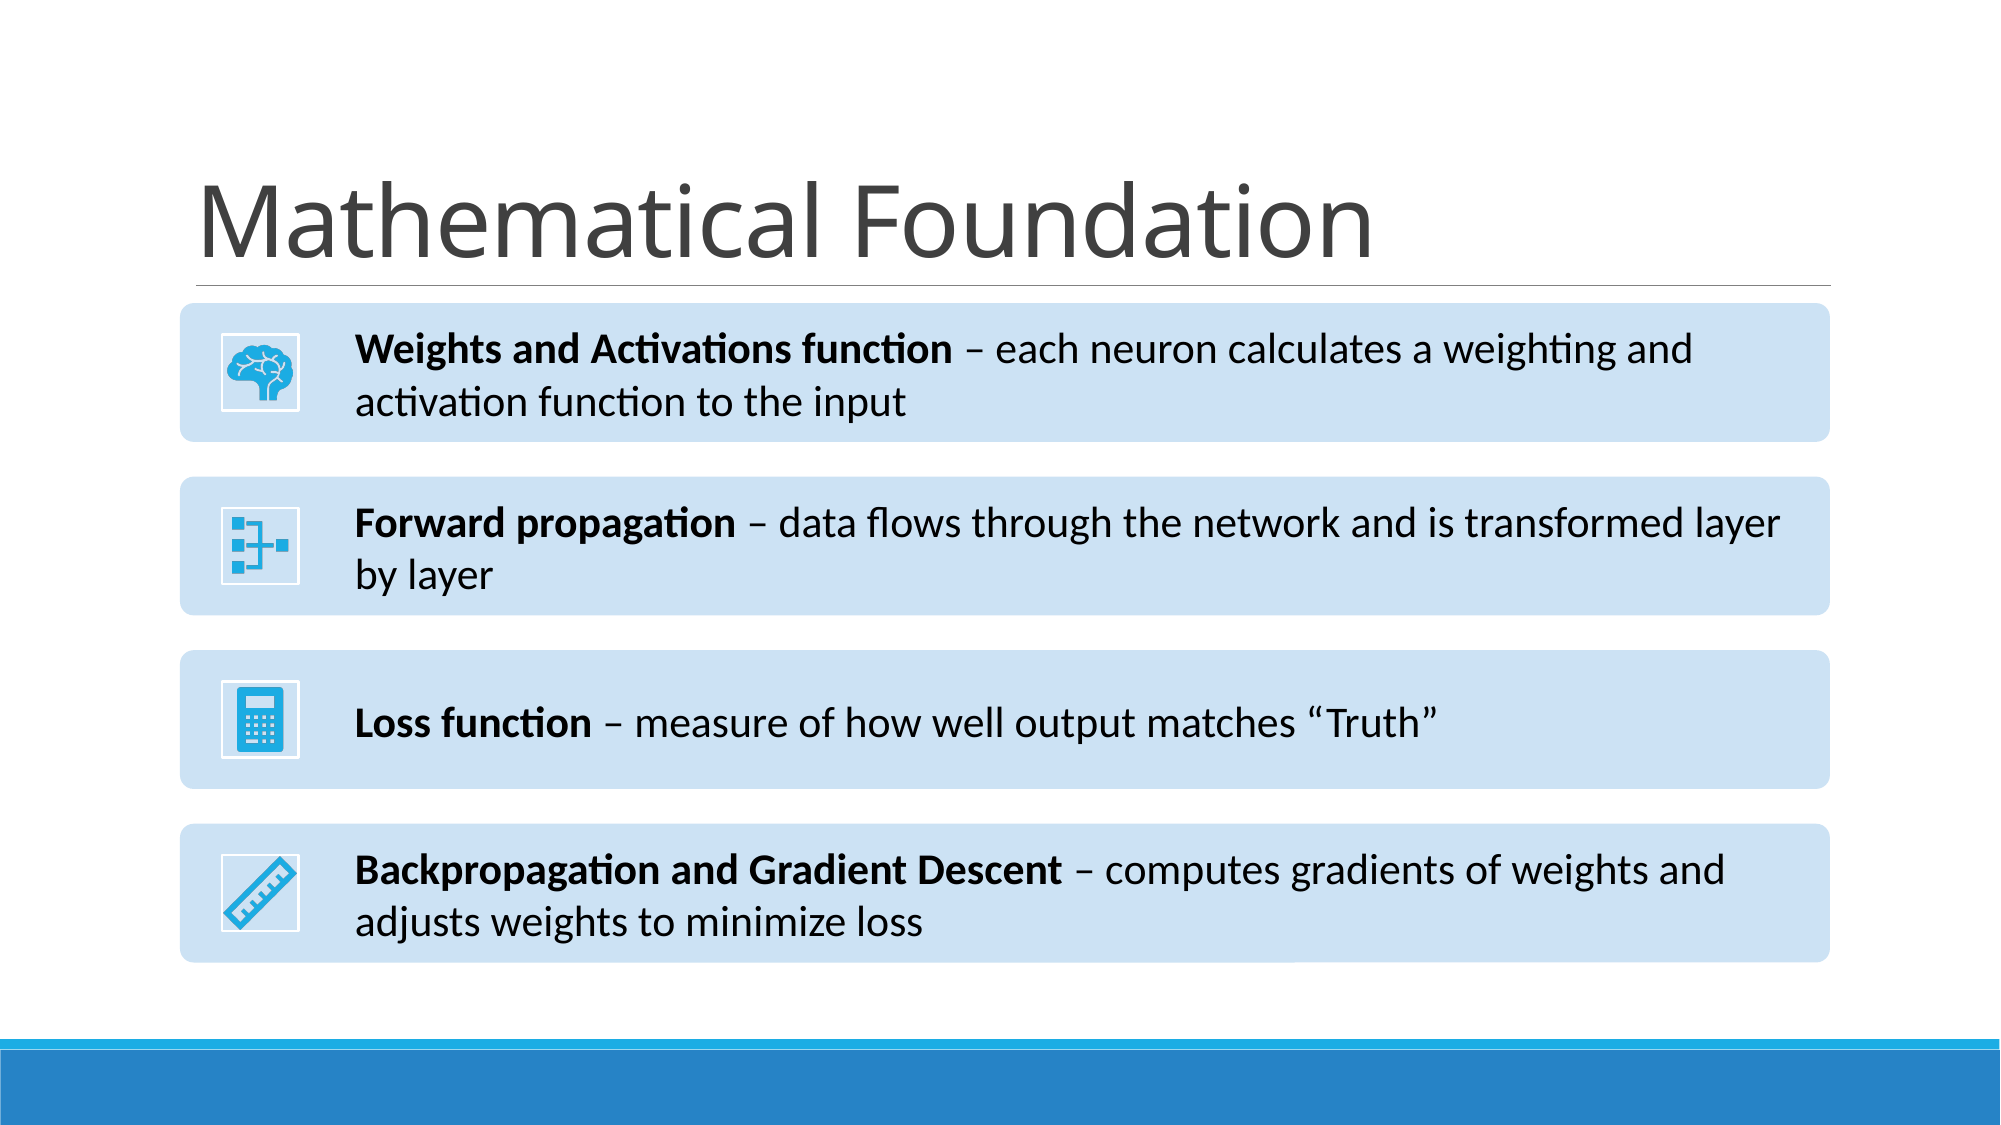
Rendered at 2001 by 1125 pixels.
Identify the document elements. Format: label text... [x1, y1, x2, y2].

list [179, 302, 1831, 964]
title Mathematical Foundation [180, 47, 1830, 285]
